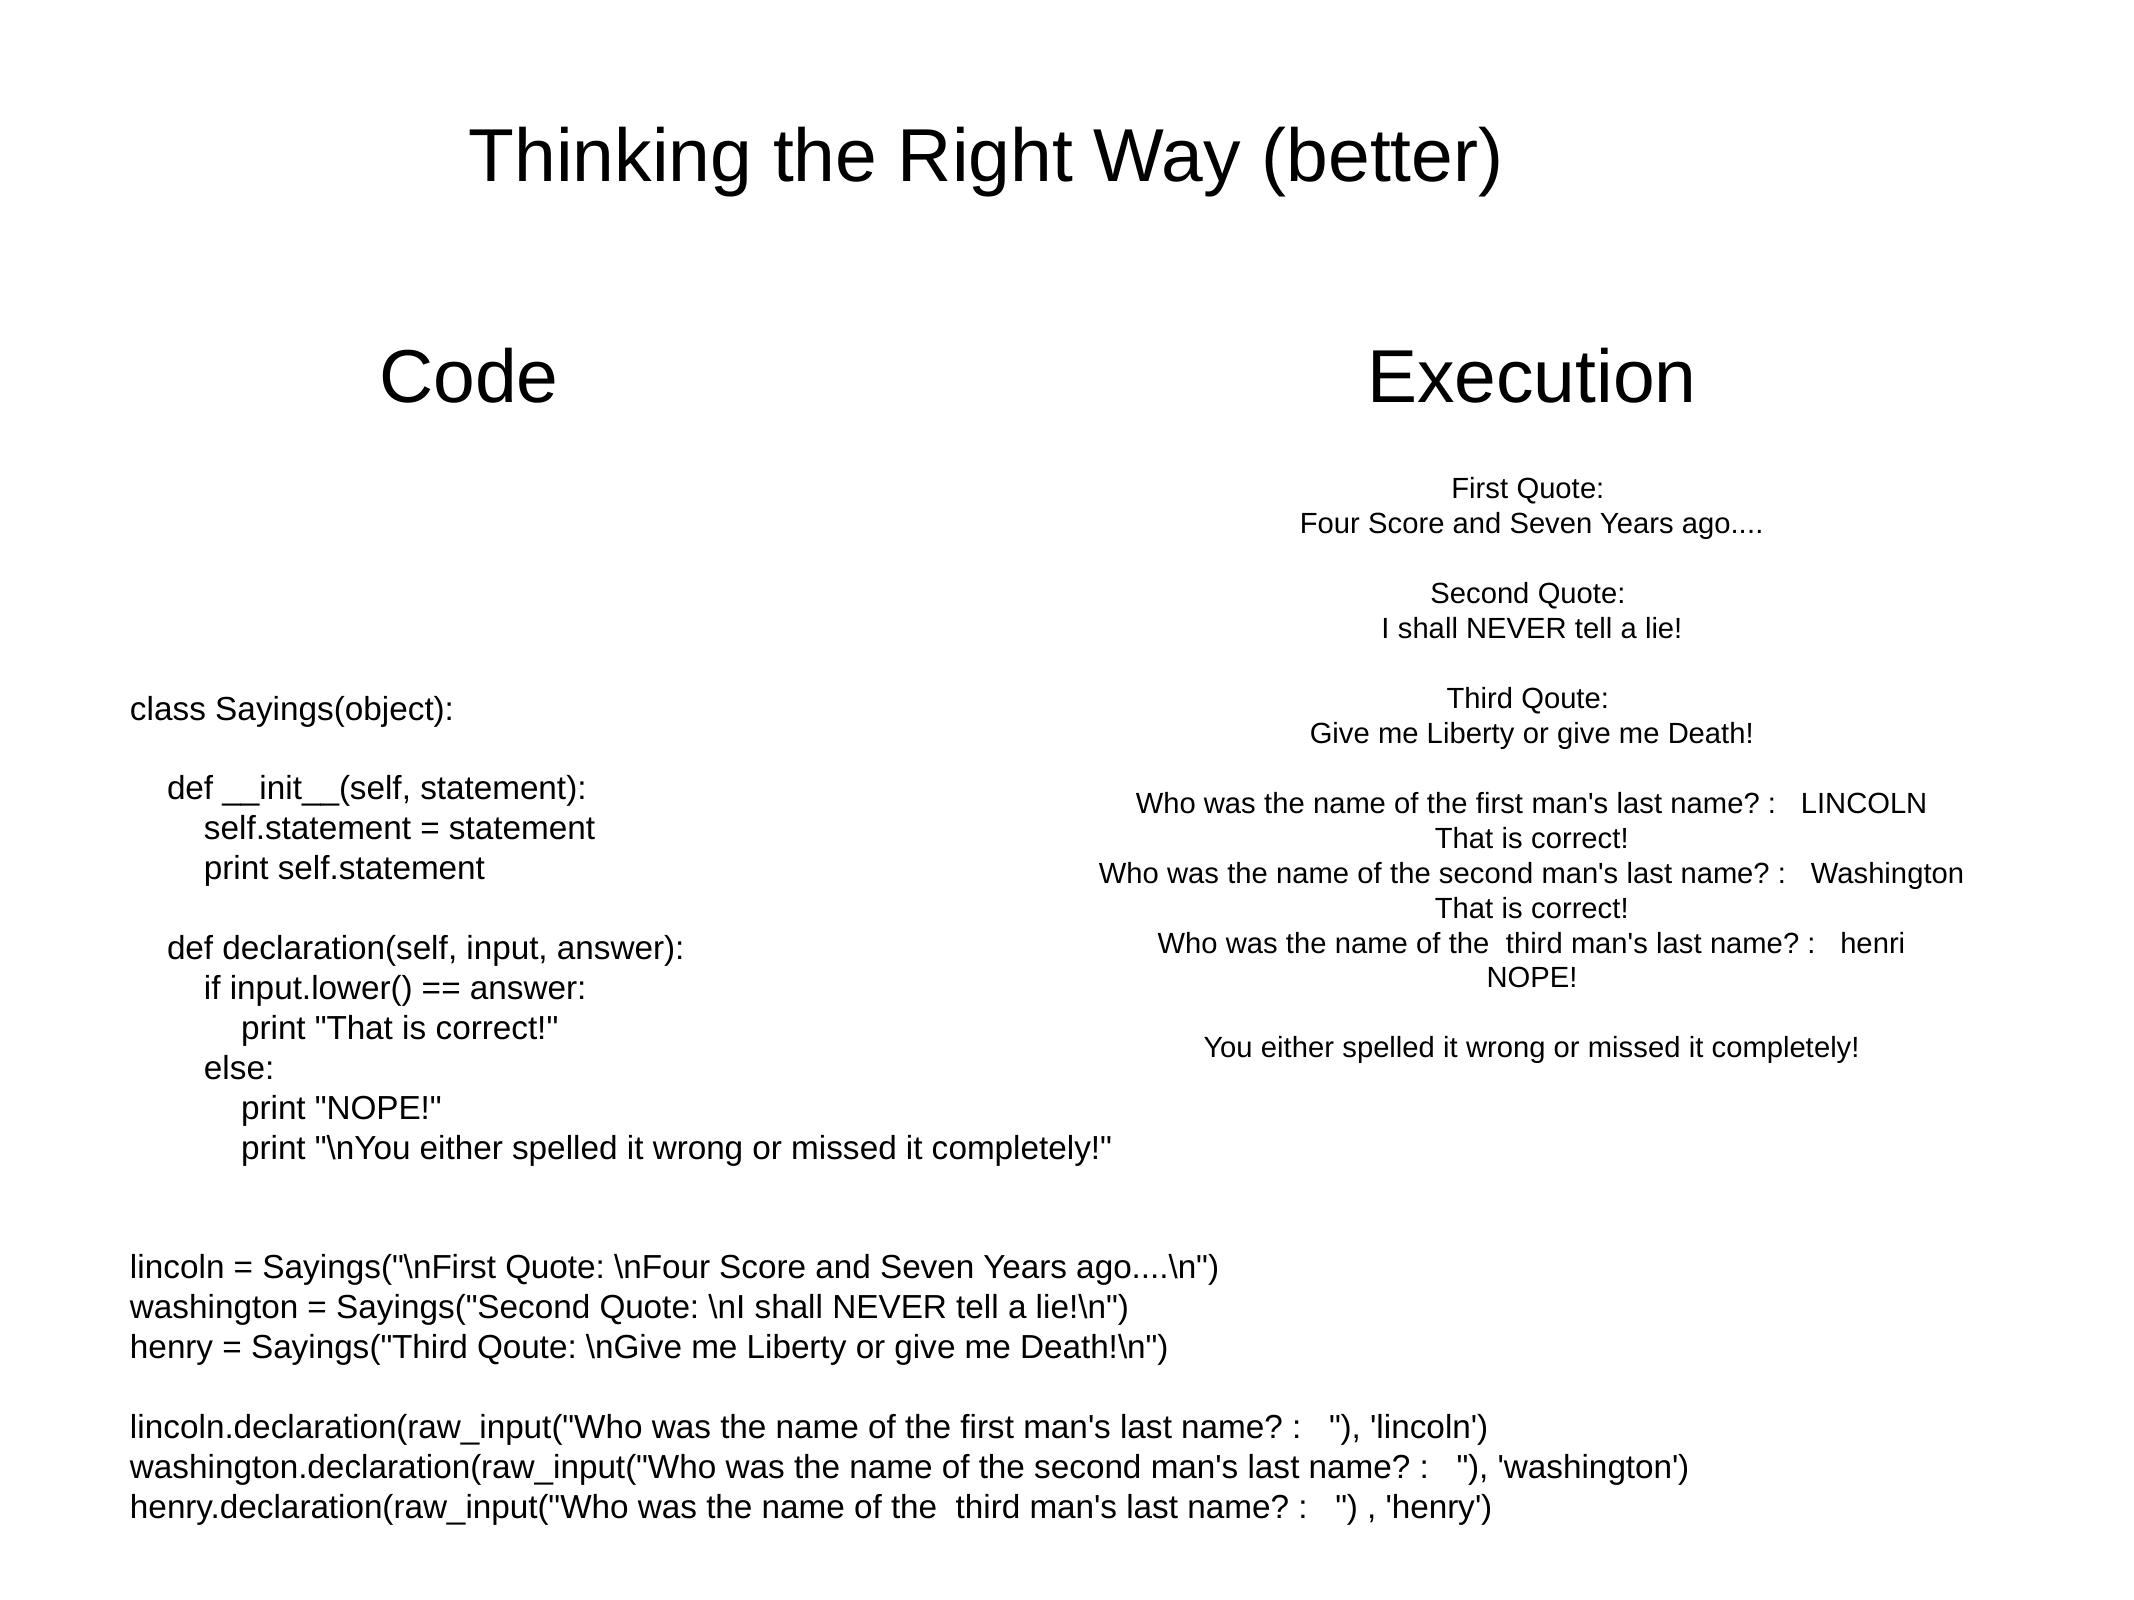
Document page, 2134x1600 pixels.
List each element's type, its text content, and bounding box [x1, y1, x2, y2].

text_box Thinking the Right Way (better) [460, 97, 1513, 205]
text_box Execution [1358, 319, 1706, 427]
text_box class Sayings(object): def __init__(self, statement): self.statement = statement print self.statement def declaration(self, input, answer): if input.lower() == answer: print "That is correct!" else: print "NOPE!" print "\nYou either spelled it wrong or missed it completely!" lincoln = Sayings("\nFirst Quote: \nFour Score and Seven Years ago....\n") washington = Sayings("Second Quote: \nI shall NEVER tell a lie!\n") henry = Sayings("Third Qoute: \nGive me Liberty or give me Death!\n") lincoln.declaration(raw_input("Who was the name of the first man's last name? : "), 'lincoln') washington.declaration(raw_input("Who was the name of the second man's last name? : "), 'washington') henry.declaration(raw_input("Who was the name of the third man's last name? : ") , 'henry') [121, 678, 1701, 1534]
text_box Code [370, 319, 568, 427]
text_box First Quote: Four Score and Seven Years ago.... Second Quote: I shall NEVER tell a lie! Third Qoute: Give me Liberty or give me Death! Who was the name of the first man's last name? : LINCOLN That is correct! Who was the name of the second man's last name? : Washington That is correct! Who was the name of the third man's last name? : henri NOPE! You either spelled it wrong or missed it completely! [1090, 461, 1974, 1072]
